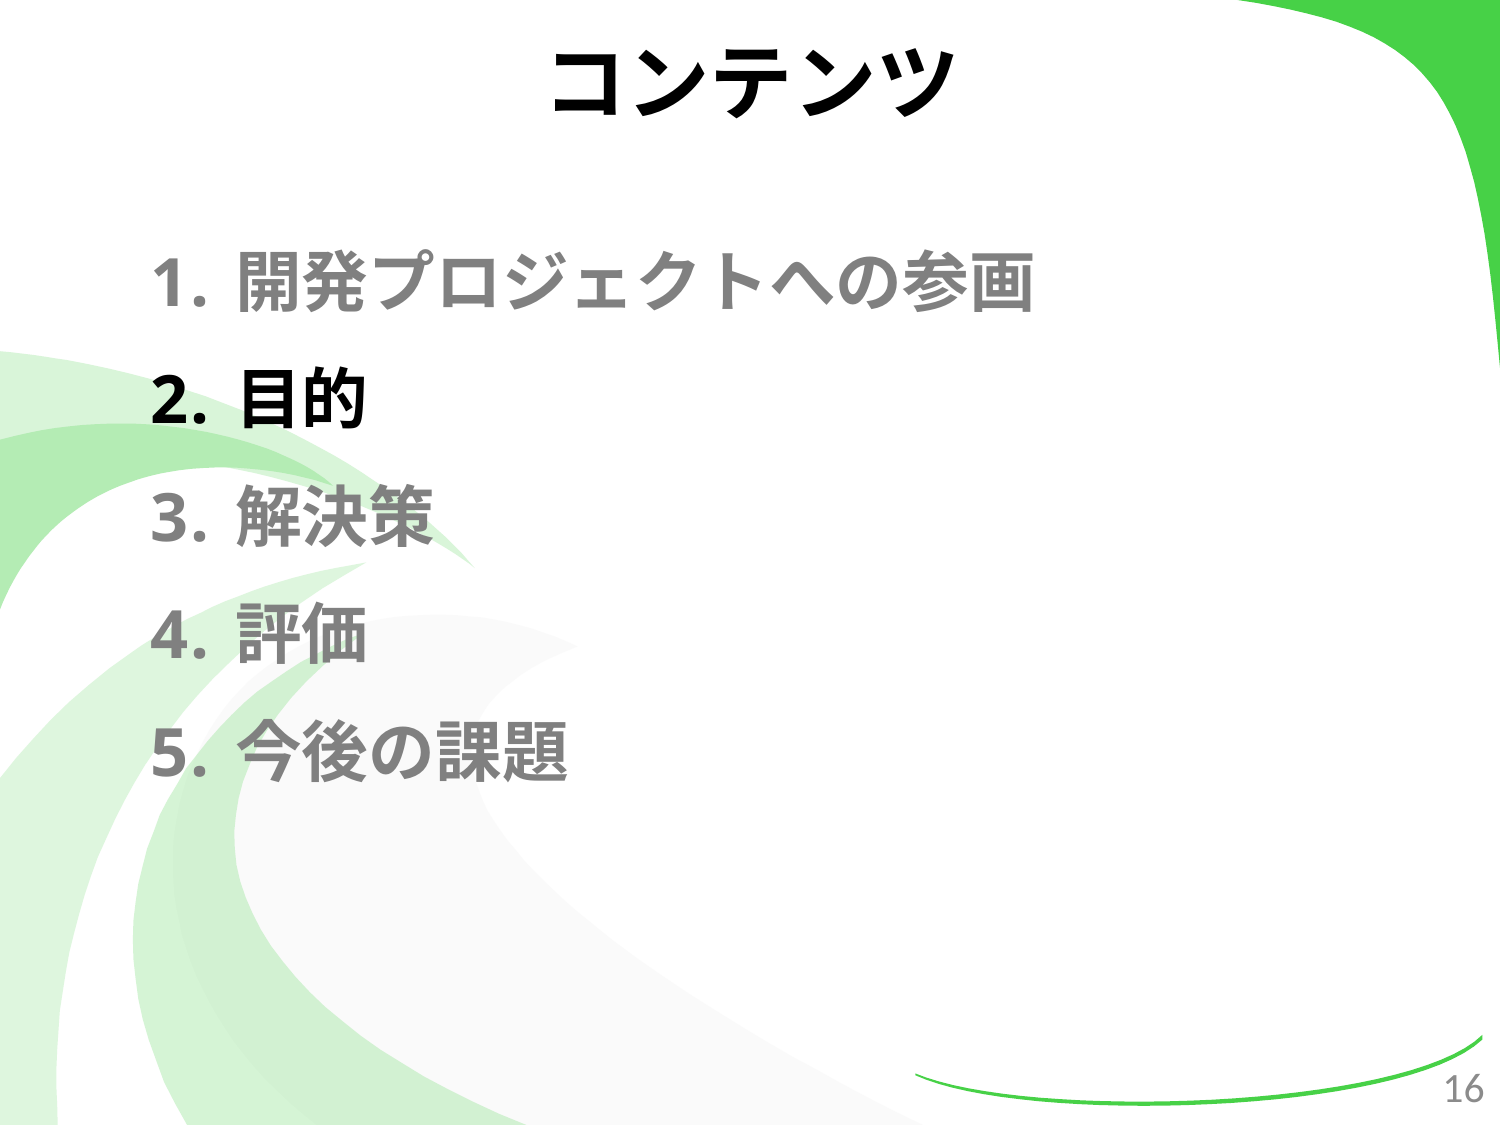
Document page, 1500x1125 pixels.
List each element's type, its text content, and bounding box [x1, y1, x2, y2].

text_box 開発プロジェクトへの参画 目的 解決策 評価 今後の課題 [135, 231, 1425, 882]
title コンテンツ [76, 0, 1427, 161]
slide_number 16 [1116, 1046, 1500, 1125]
